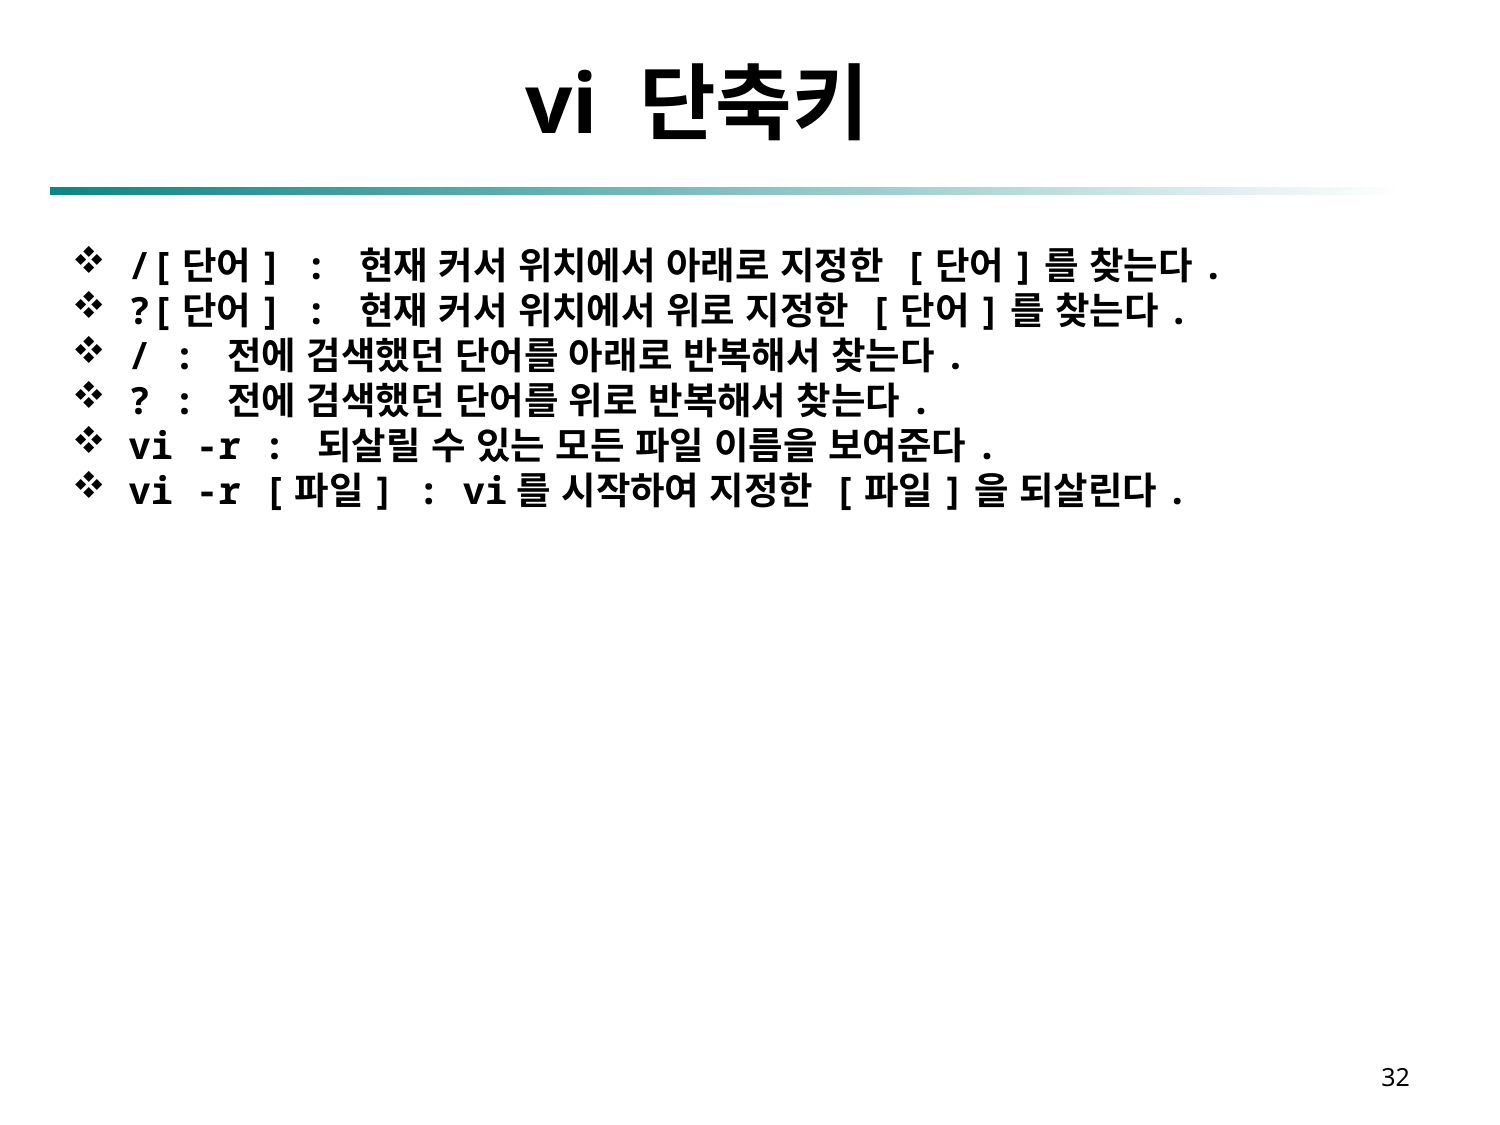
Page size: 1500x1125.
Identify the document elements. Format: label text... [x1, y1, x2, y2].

text_box vi 단축키 [29, 42, 1388, 159]
slide_number 32 [1074, 1042, 1426, 1103]
text_box /[단어] : 현재 커서 위치에서 아래로 지정한 [단어]를 찾는다. ?[단어] : 현재 커서 위치에서 위로 지정한 [단어]를 찾는다. / : 전에 검색했던 단어를 아래로 반복해서 찾는다. ? : 전에 검색했던 단어를 위로 반복해서 찾는다. vi -r : 되살릴 수 있는 모든 파일 이름을 보여준다. vi -r [파일] : vi를 시작하여 지정한 [파일]을 되살린다. [57, 234, 1450, 1073]
